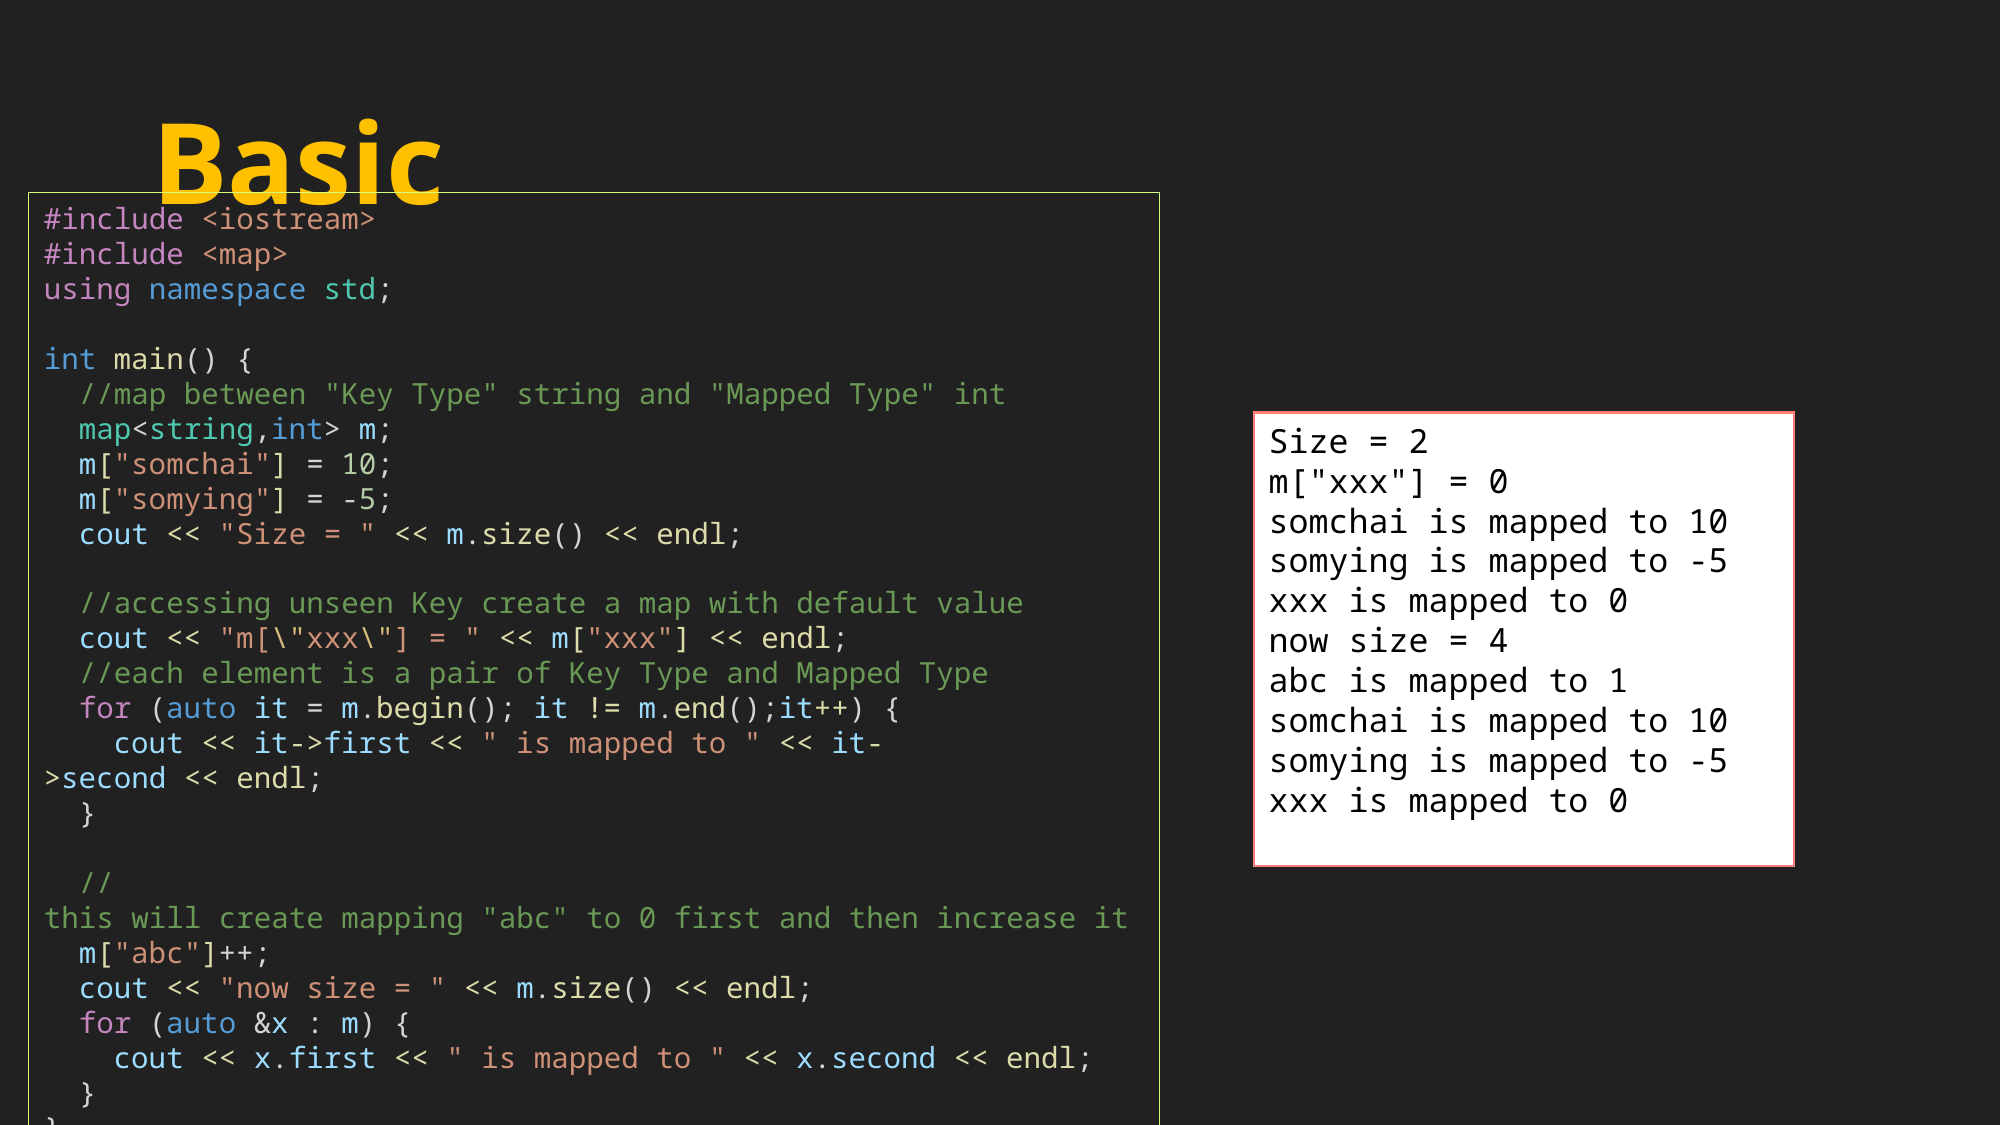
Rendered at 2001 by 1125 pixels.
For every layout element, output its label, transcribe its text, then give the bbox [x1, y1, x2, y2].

text_box #include <iostream> #include <map> using namespace std; int main() { //map between "Key Type" string and "Mapped Type" int map<string,int> m; m["somchai"] = 10; m["somying"] = -5; cout << "Size = " << m.size() << endl; //accessing unseen Key create a map with default value cout << "m[\"xxx\"] = " << m["xxx"] << endl; //each element is a pair of Key Type and Mapped Type for (auto it = m.begin(); it != m.end();it++) { cout << it->first << " is mapped to " << it->second << endl; } //this will create mapping "abc" to 0 first and then increase it m["abc"]++; cout << "now size = " << m.size() << endl; for (auto &x : m) { cout << x.first << " is mapped to " << x.second << endl; } } [28, 192, 1160, 1125]
title Basic [137, 59, 1863, 278]
text_box Size = 2 m["xxx"] = 0 somchai is mapped to 10 somying is mapped to -5 xxx is mapped to 0 now size = 4 abc is mapped to 1 somchai is mapped to 10 somying is mapped to -5 xxx is mapped to 0 [1253, 411, 1795, 867]
